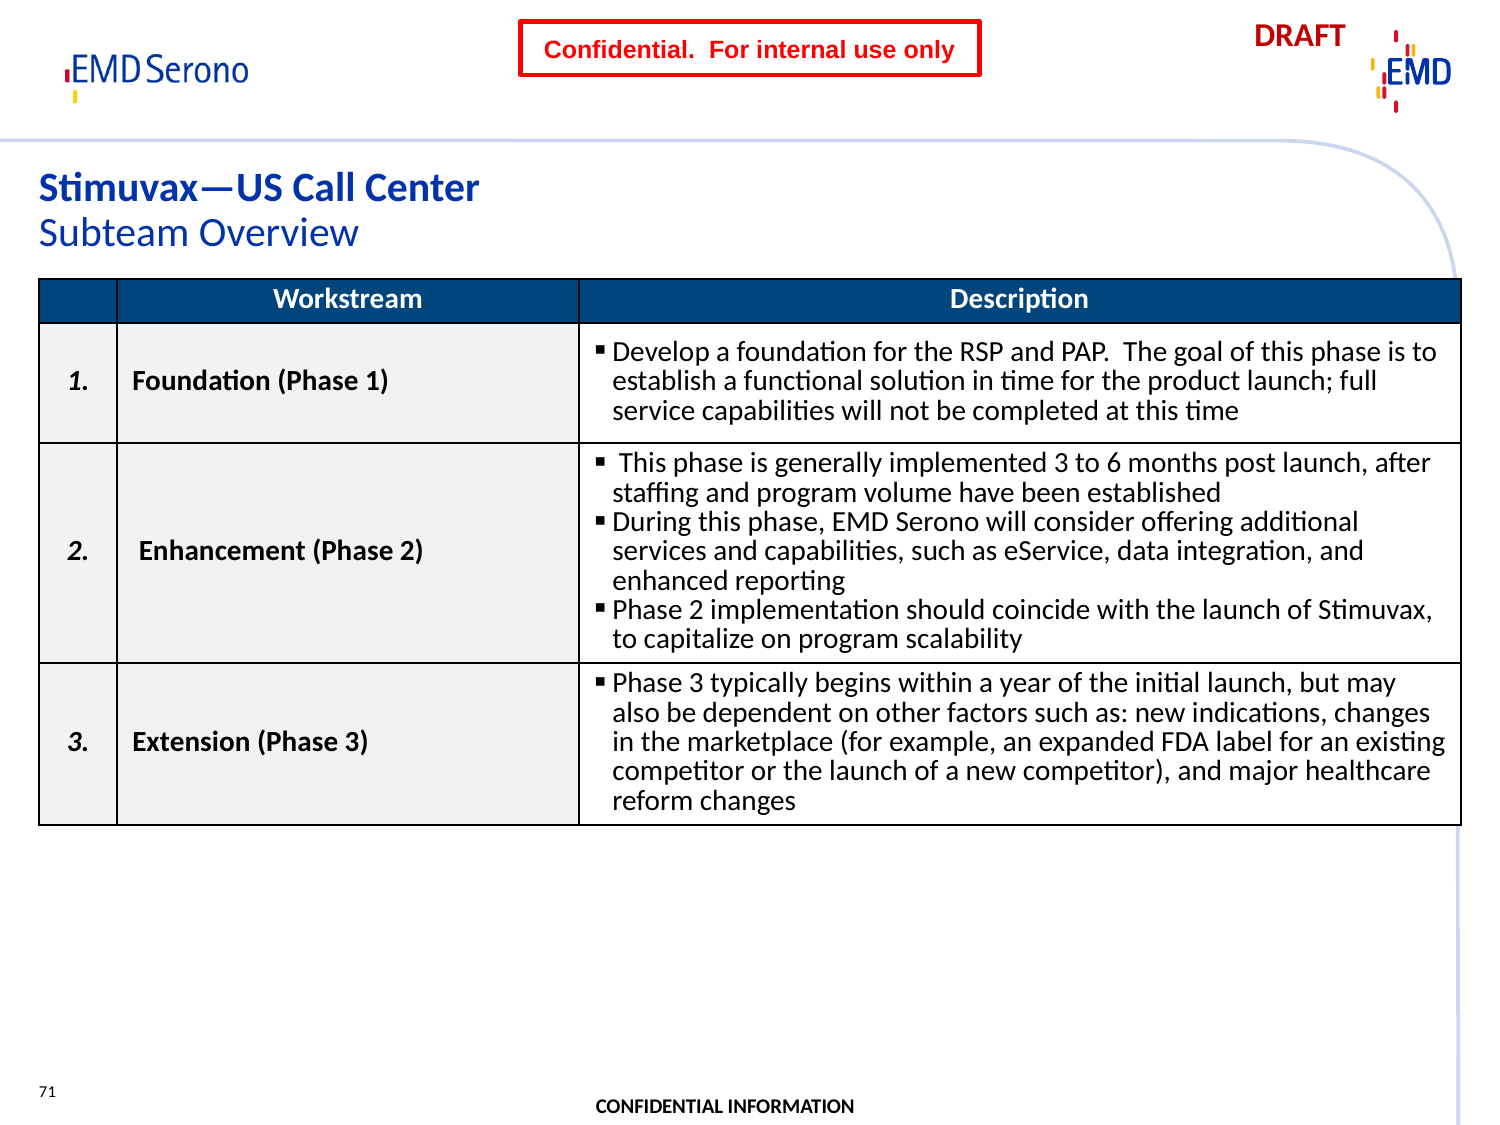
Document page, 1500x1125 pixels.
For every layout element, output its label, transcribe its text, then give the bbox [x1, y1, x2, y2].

text_box 71 [38, 1080, 78, 1117]
table_cell 1. [40, 324, 116, 442]
table_cell Phase 3 typically begins within a year of the initial launch, but may also be dependent on other factors such as: new indications, changes in the marketplace (for example, an expanded FDA label for an existing competitor or the launch of a new competitor), and major healthcare reform changes [580, 664, 1460, 824]
table_cell 3. [40, 664, 116, 824]
table_cell Enhancement (Phase 2) [118, 444, 578, 662]
table_header Workstream [118, 280, 578, 322]
table_cell Develop a foundation for the RSP and PAP. The goal of this phase is to establish a functional solution in time for the product launch; full service capabilities will not be completed at this time [580, 324, 1460, 442]
picture [65, 54, 248, 103]
table_cell 2. [40, 444, 116, 662]
table_header Description [580, 280, 1460, 322]
table_cell This phase is generally implemented 3 to 6 months post launch, after staffing and program volume have been established During this phase, EMD Serono will consider offering additional services and capabilities, such as eService, data integration, and enhanced reporting Phase 2 implementation should coincide with the launch of Stimuvax, to capitalize on program scalability [580, 444, 1460, 662]
table_cell Extension (Phase 3) [118, 664, 578, 824]
title Stimuvax—US Call Center Subteam Overview [38, 164, 1108, 278]
table_cell Foundation (Phase 1) [118, 324, 578, 442]
table_header [40, 280, 116, 322]
